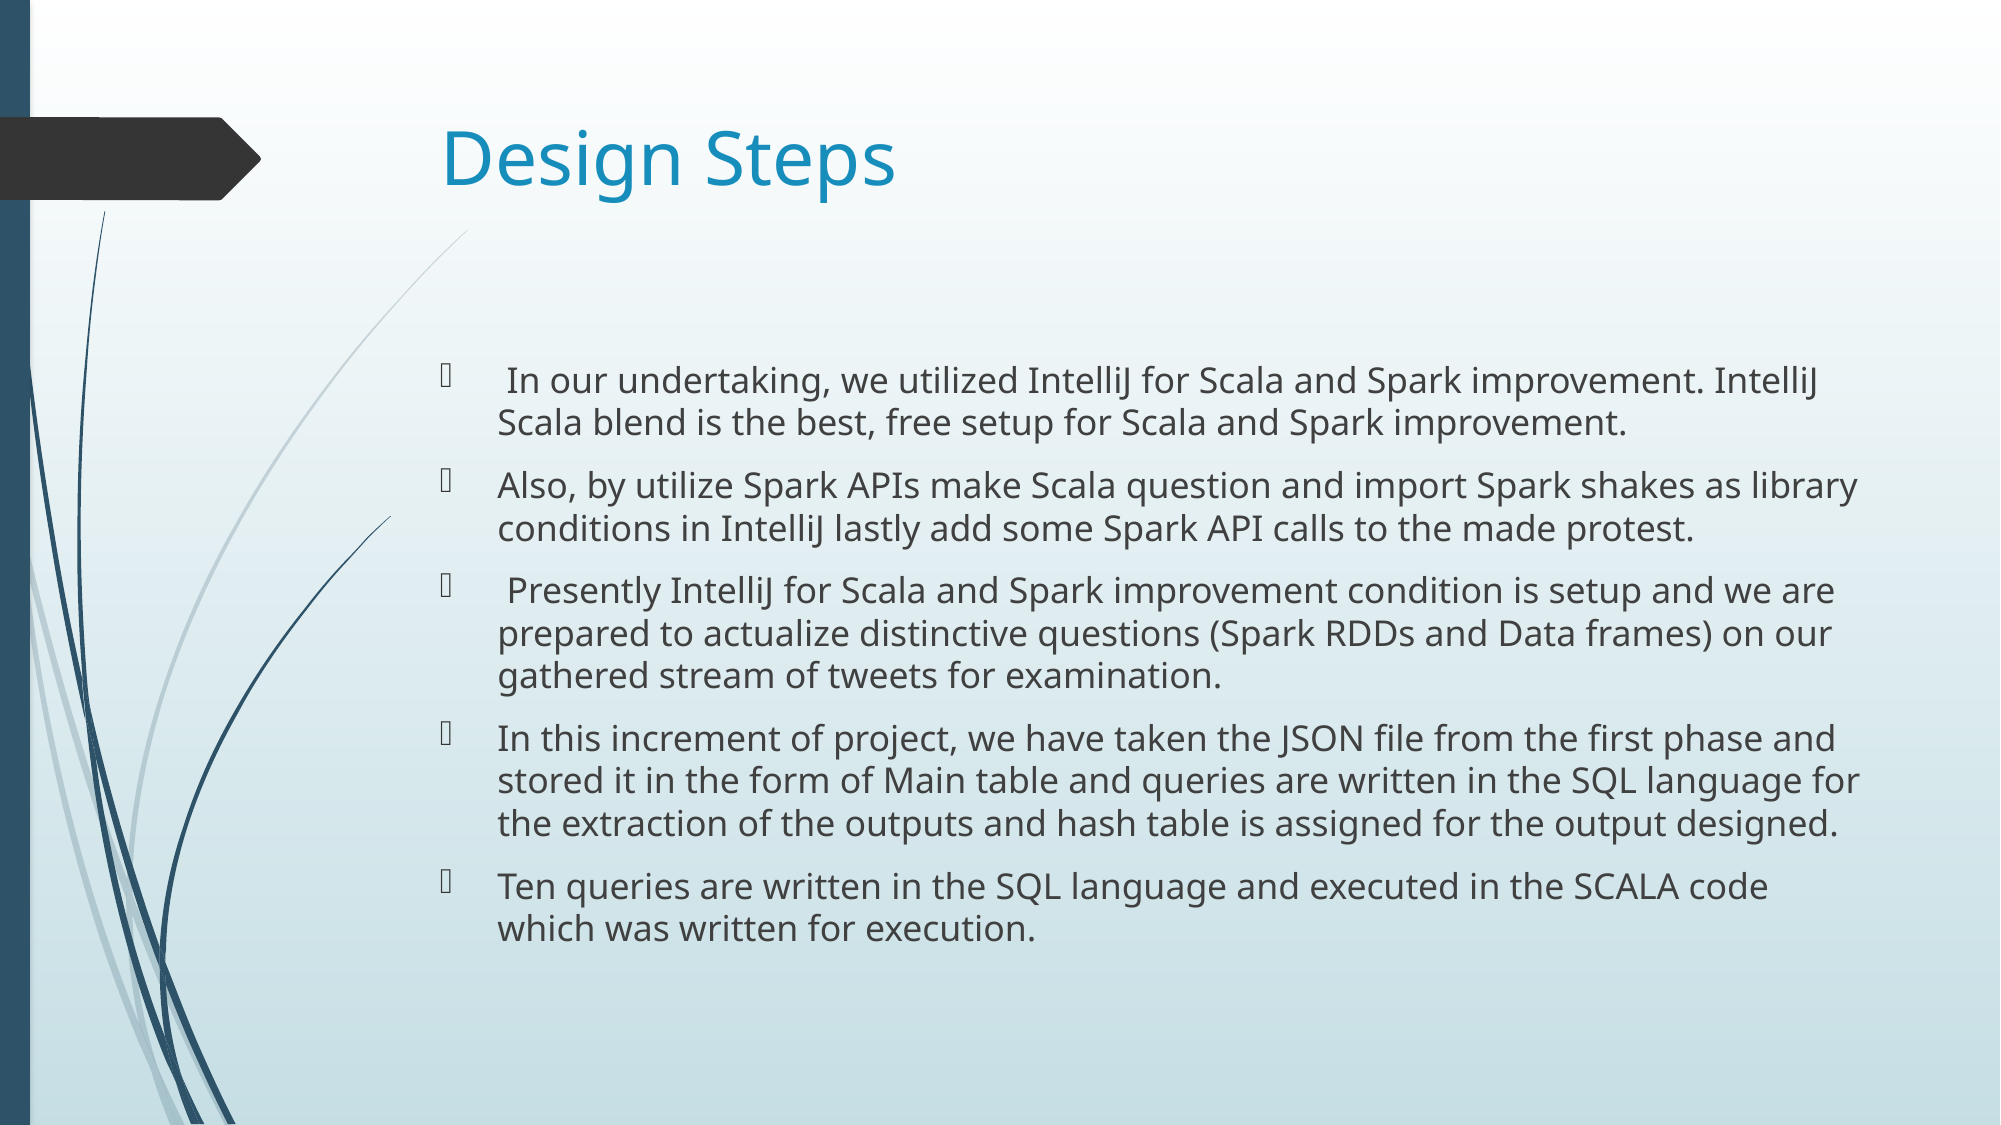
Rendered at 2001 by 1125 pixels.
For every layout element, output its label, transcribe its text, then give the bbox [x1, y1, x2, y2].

title Design Steps [425, 102, 1888, 313]
list In our undertaking, we utilized IntelliJ for Scala and Spark improvement. IntelliJ Scala blend is the best, free setup for Scala and Spark improvement. Also, by utilize Spark APIs make Scala question and import Spark shakes as library conditions in IntelliJ lastly add some Spark API calls to the made protest. Presently IntelliJ for Scala and Spark improvement condition is setup and we are prepared to actualize distinctive questions (Spark RDDs and Data frames) on our gathered stream of tweets for examination. In this increment of project, we have taken the JSON file from the first phase and stored it in the form of Main table and queries are written in the SQL language for the extraction of the outputs and hash table is assigned for the output designed. Ten queries are written in the SQL language and executed in the SCALA code which was written for execution. [424, 350, 1888, 970]
